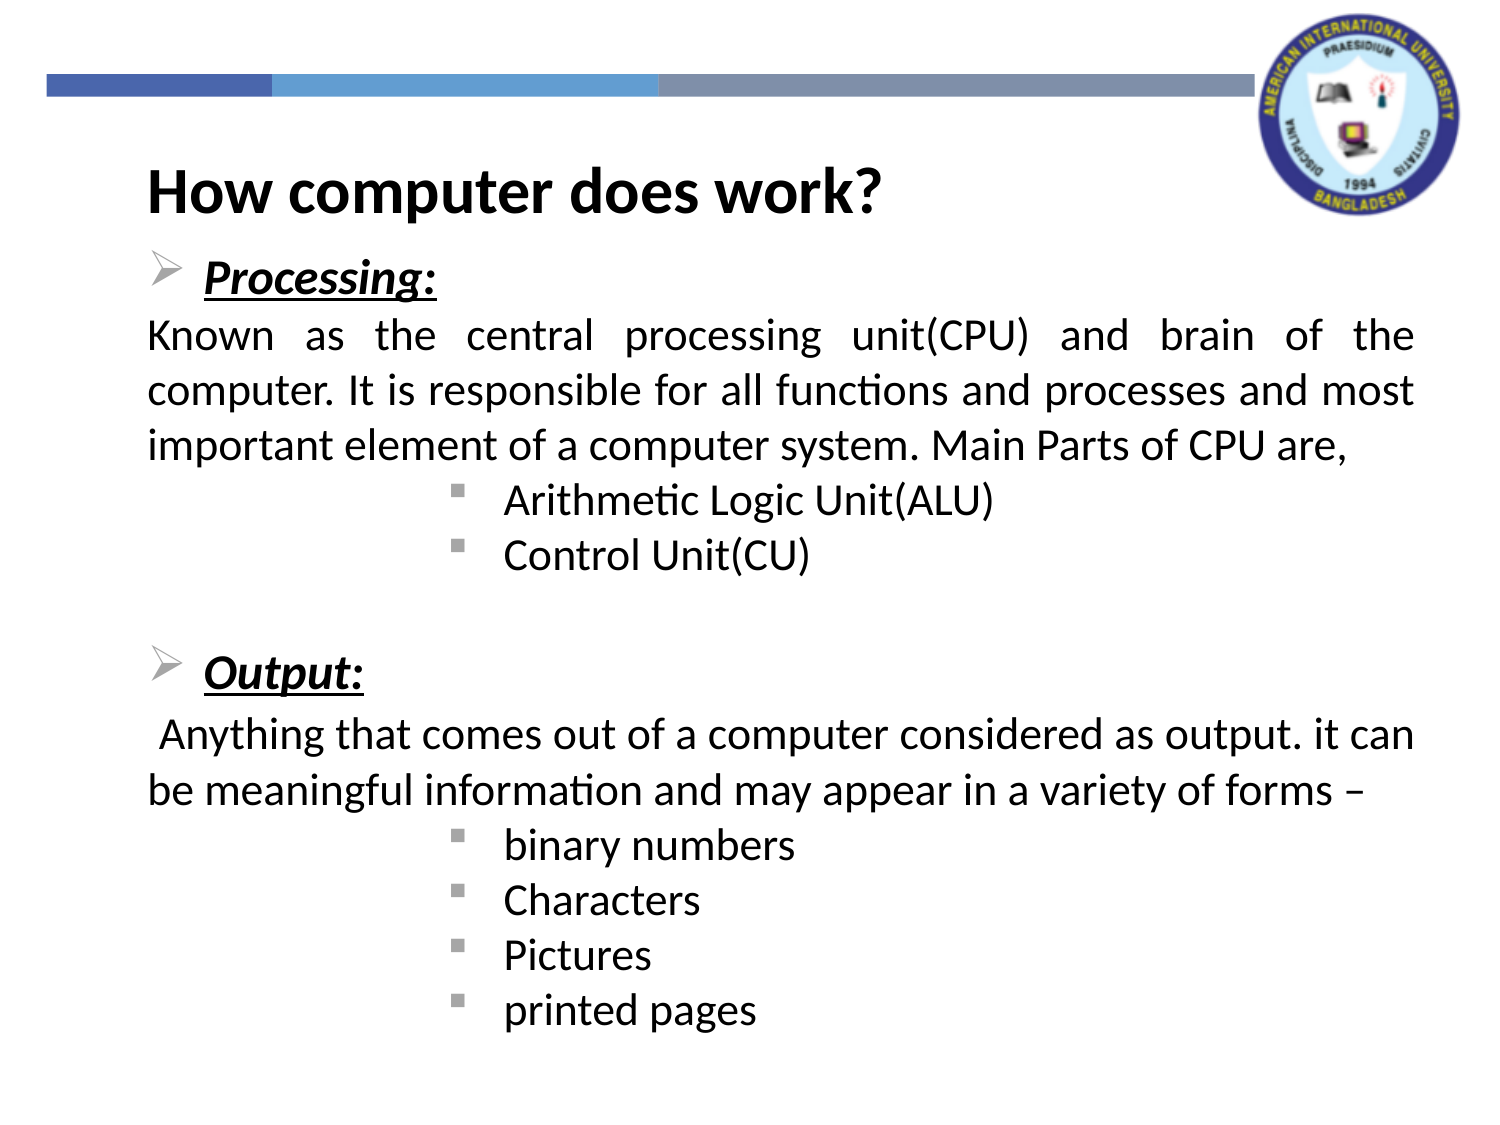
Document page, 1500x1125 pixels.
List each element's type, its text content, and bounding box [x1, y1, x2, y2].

picture [1254, 9, 1465, 221]
text_box Processing: Known as the central processing unit(CPU) and brain of the computer. It is responsible for all functions and processes and most important element of a computer system. Main Parts of CPU are, Arithmetic Logic Unit(ALU) Control Unit(CU) Output: Anything that comes out of a computer considered as output. it can be meaningful information and may appear in a variety of forms – binary numbers Characters Pictures printed pages [132, 237, 1431, 1042]
text_box How computer does work? [132, 156, 1207, 237]
